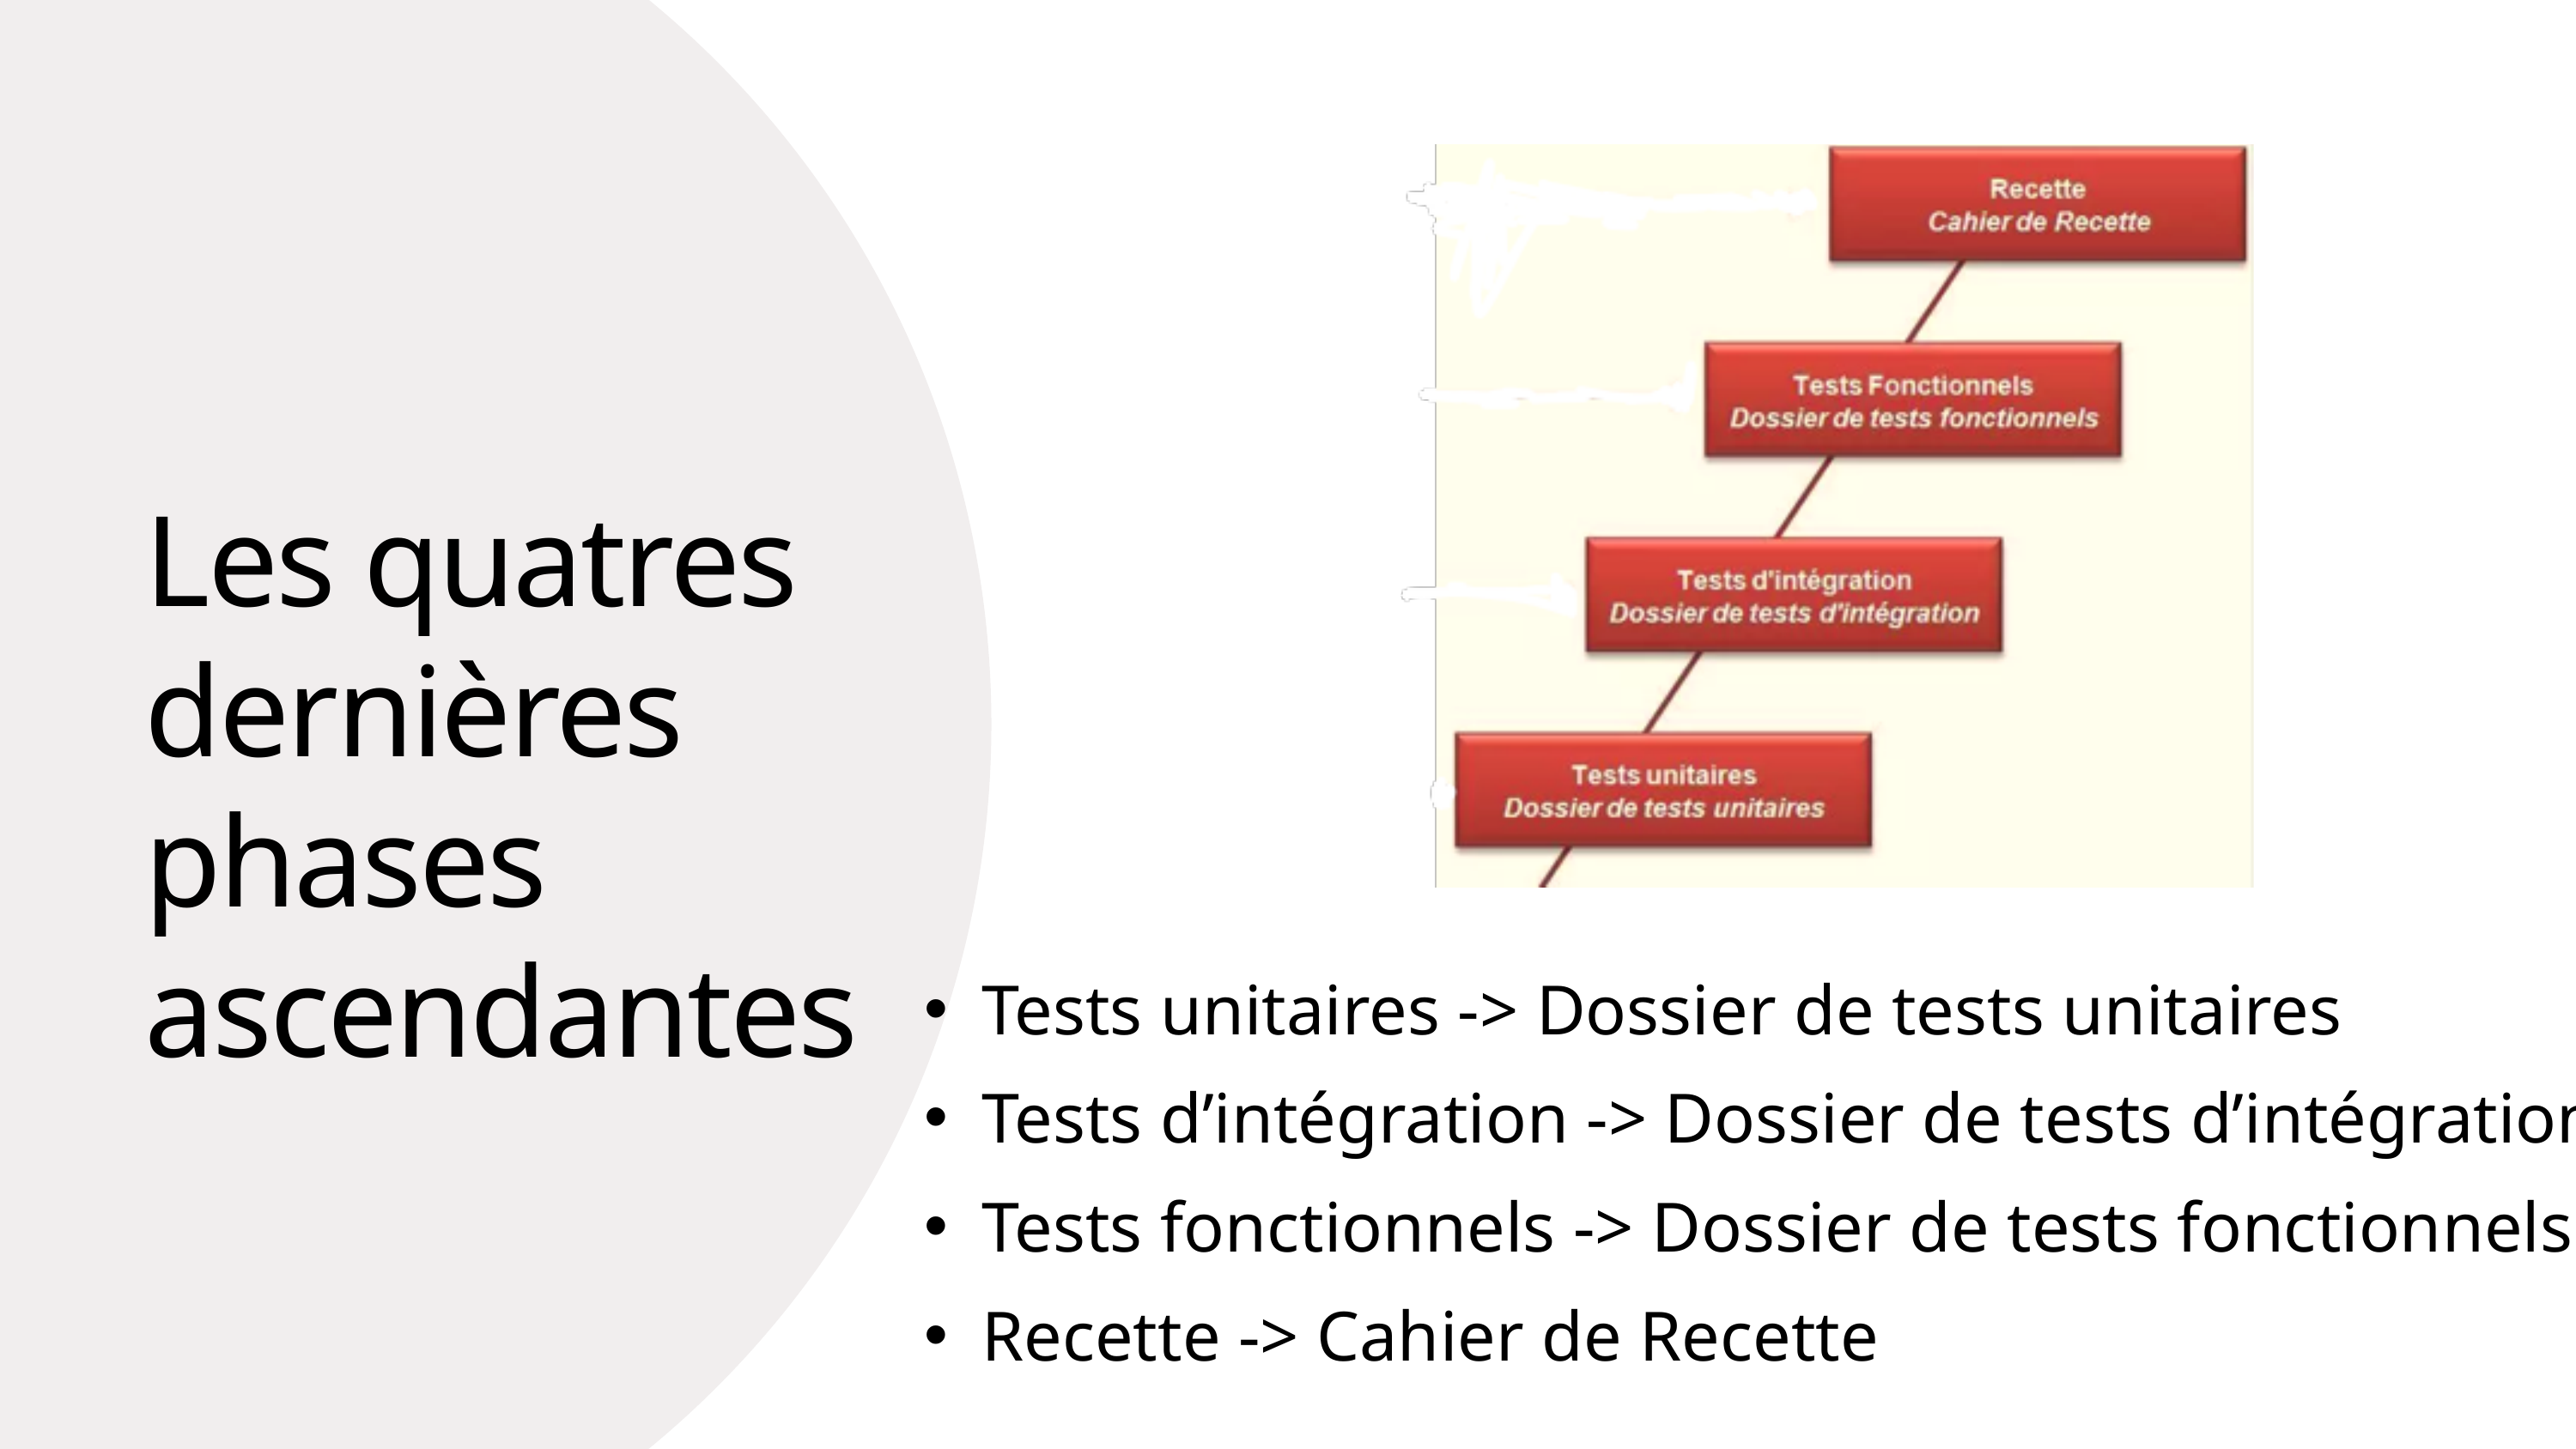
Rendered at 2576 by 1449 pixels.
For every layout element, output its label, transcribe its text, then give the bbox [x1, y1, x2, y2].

text_box [1400, 144, 2254, 888]
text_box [0, 0, 992, 1449]
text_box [144, 479, 982, 1155]
text_box Tests unitaires -> Dossier de tests unitaires Tests d’intégration -> Dossier de tests d’intégration Tests fonctionnels -> Dossier de tests fonctionnels Recette -> Cahier de Recette [995, 939, 2576, 1449]
